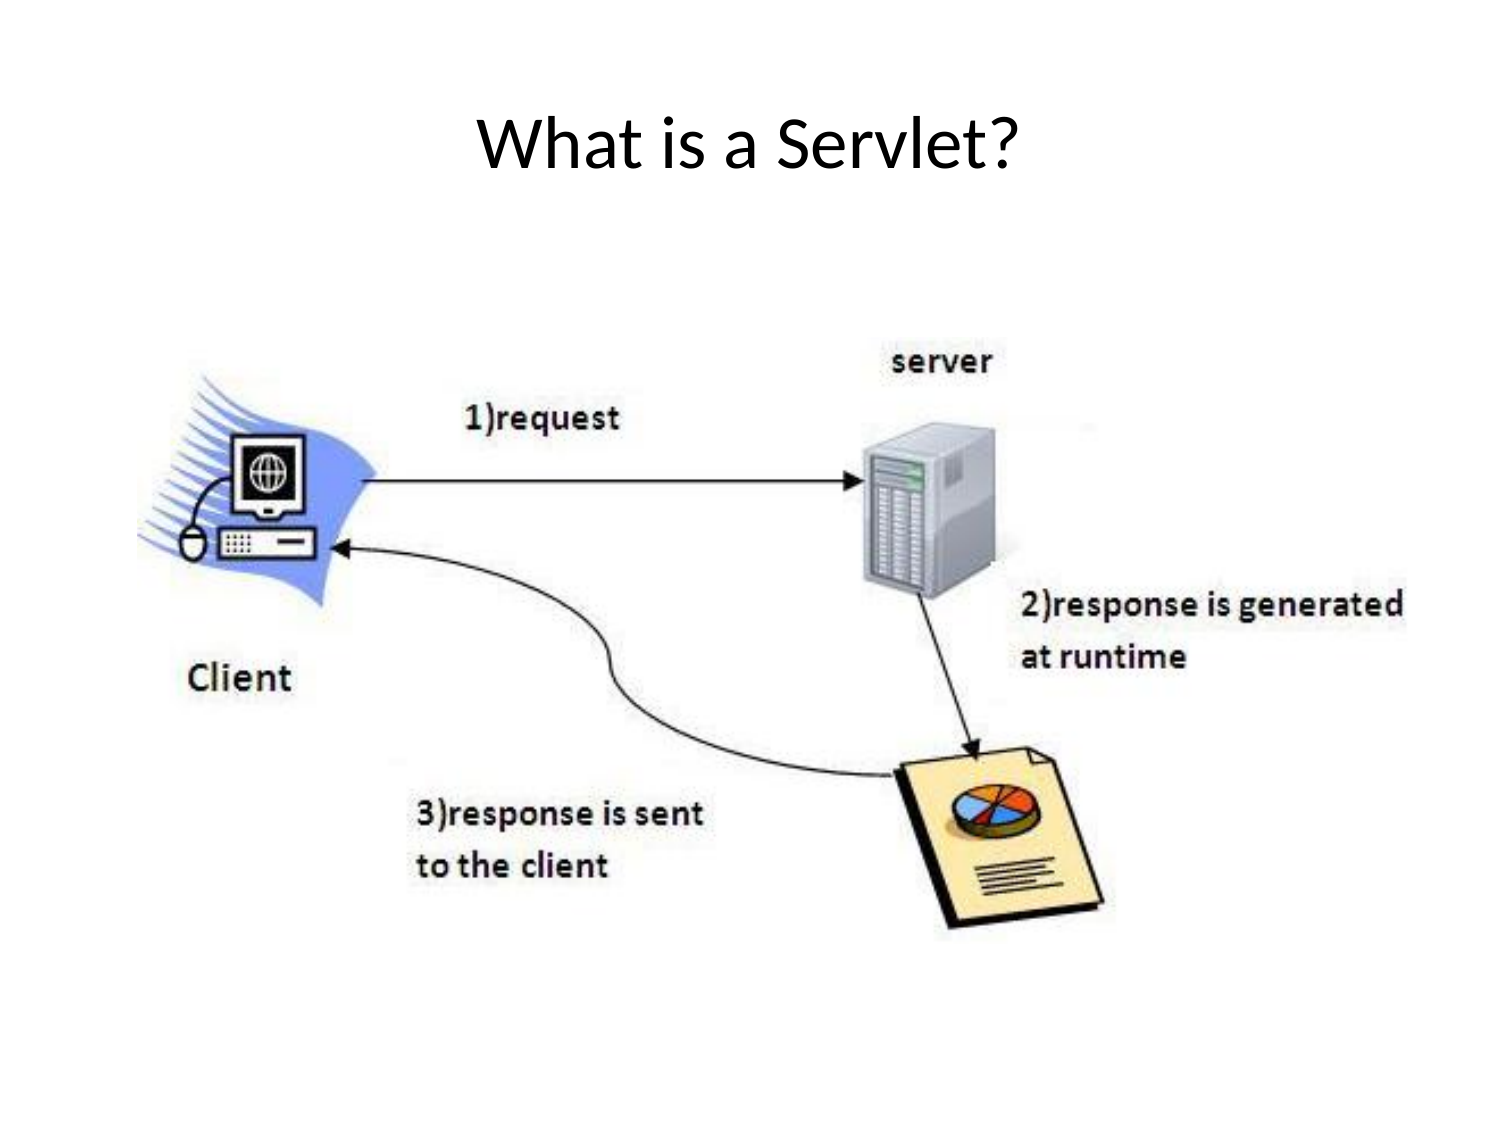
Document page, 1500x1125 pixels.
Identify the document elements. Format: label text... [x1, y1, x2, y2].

title What is a Servlet? [75, 45, 1425, 233]
picture [137, 337, 1415, 945]
